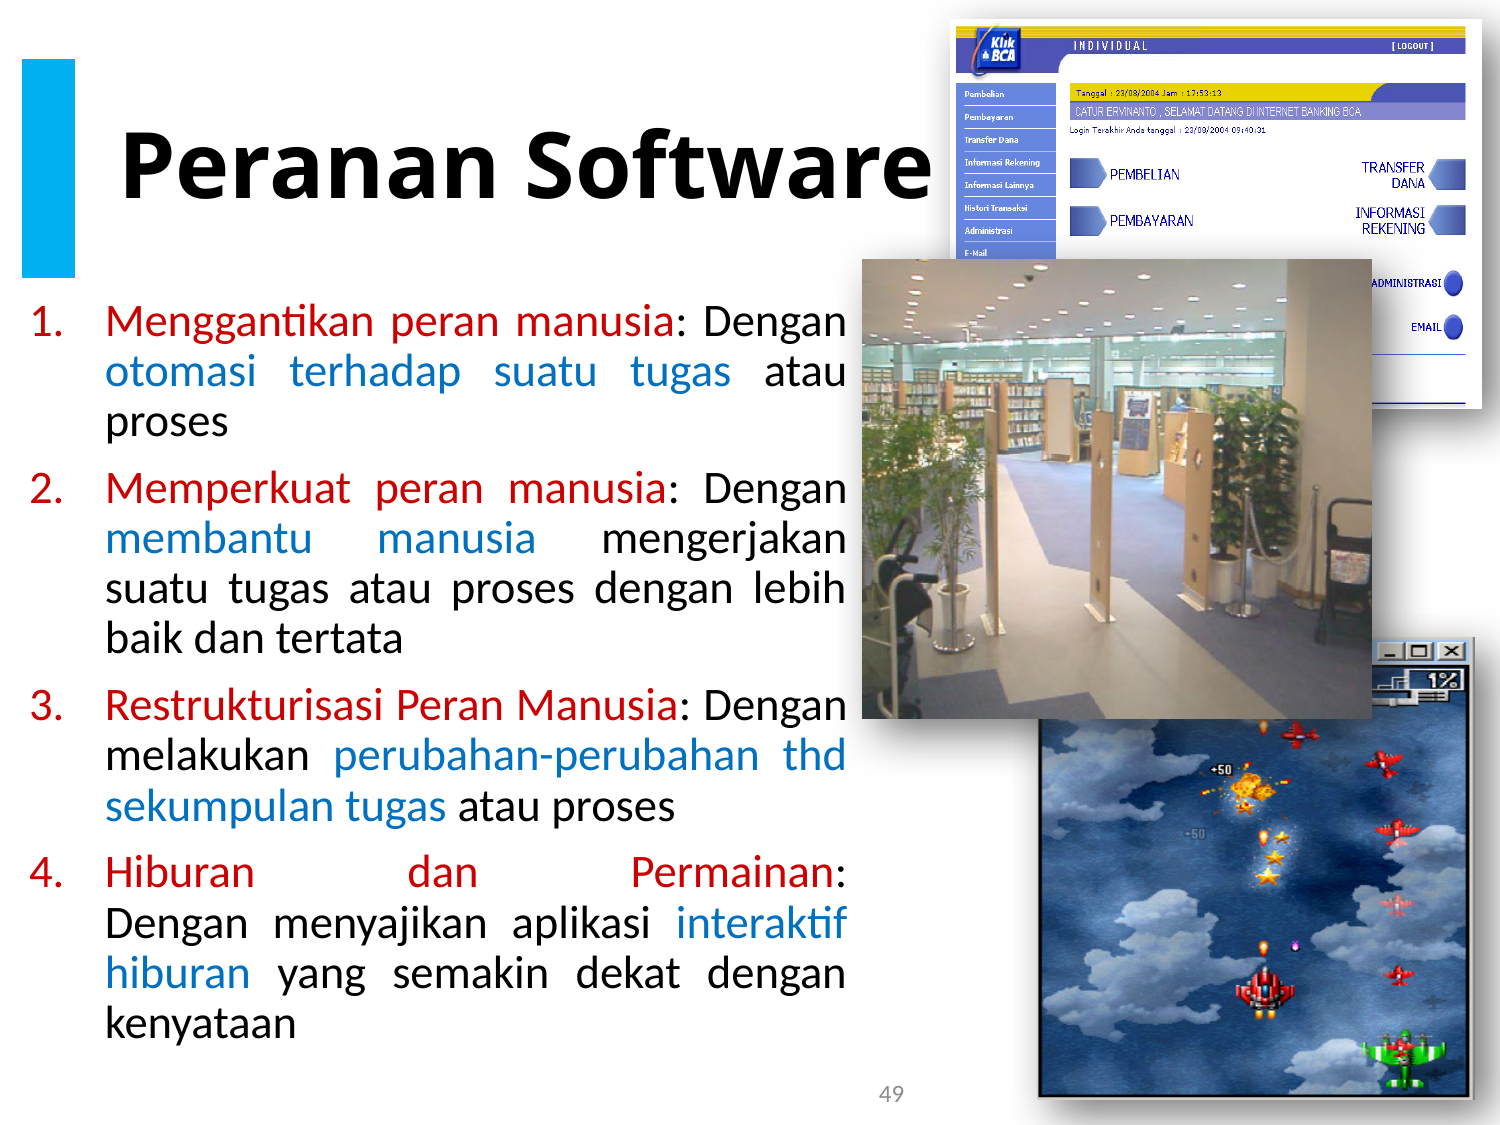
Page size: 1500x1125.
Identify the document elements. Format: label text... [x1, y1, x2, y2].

slide_number 49 [582, 1062, 920, 1123]
picture [862, 19, 1482, 1100]
list Menggantikan peran manusia: Dengan otomasi terhadap suatu tugas atau proses Memperkuat peran manusia: Dengan membantu manusia mengerjakan suatu tugas atau proses dengan lebih baik dan tertata Restrukturisasi Peran Manusia: Dengan melakukan perubahan-perubahan thd sekumpulan tugas atau proses Hiburan dan Permainan: Dengan menyajikan aplikasi interaktif hiburan yang semakin dekat dengan kenyataan [14, 288, 863, 1100]
title Peranan Software [103, 59, 933, 278]
